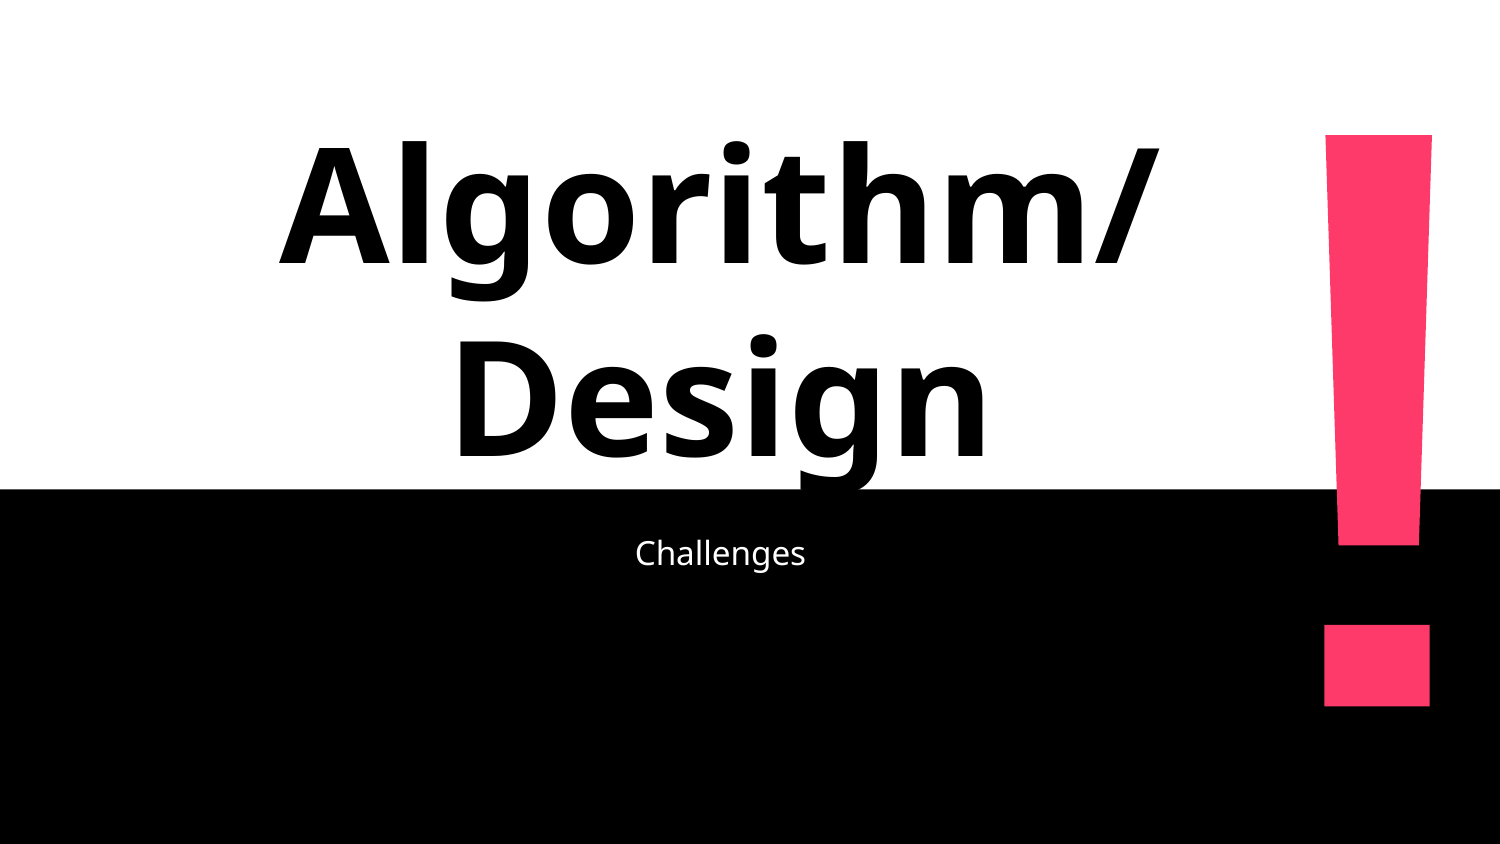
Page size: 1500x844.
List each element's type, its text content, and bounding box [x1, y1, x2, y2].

list Challenges [116, 517, 1325, 731]
title Algorithm/Design [116, 181, 1325, 504]
